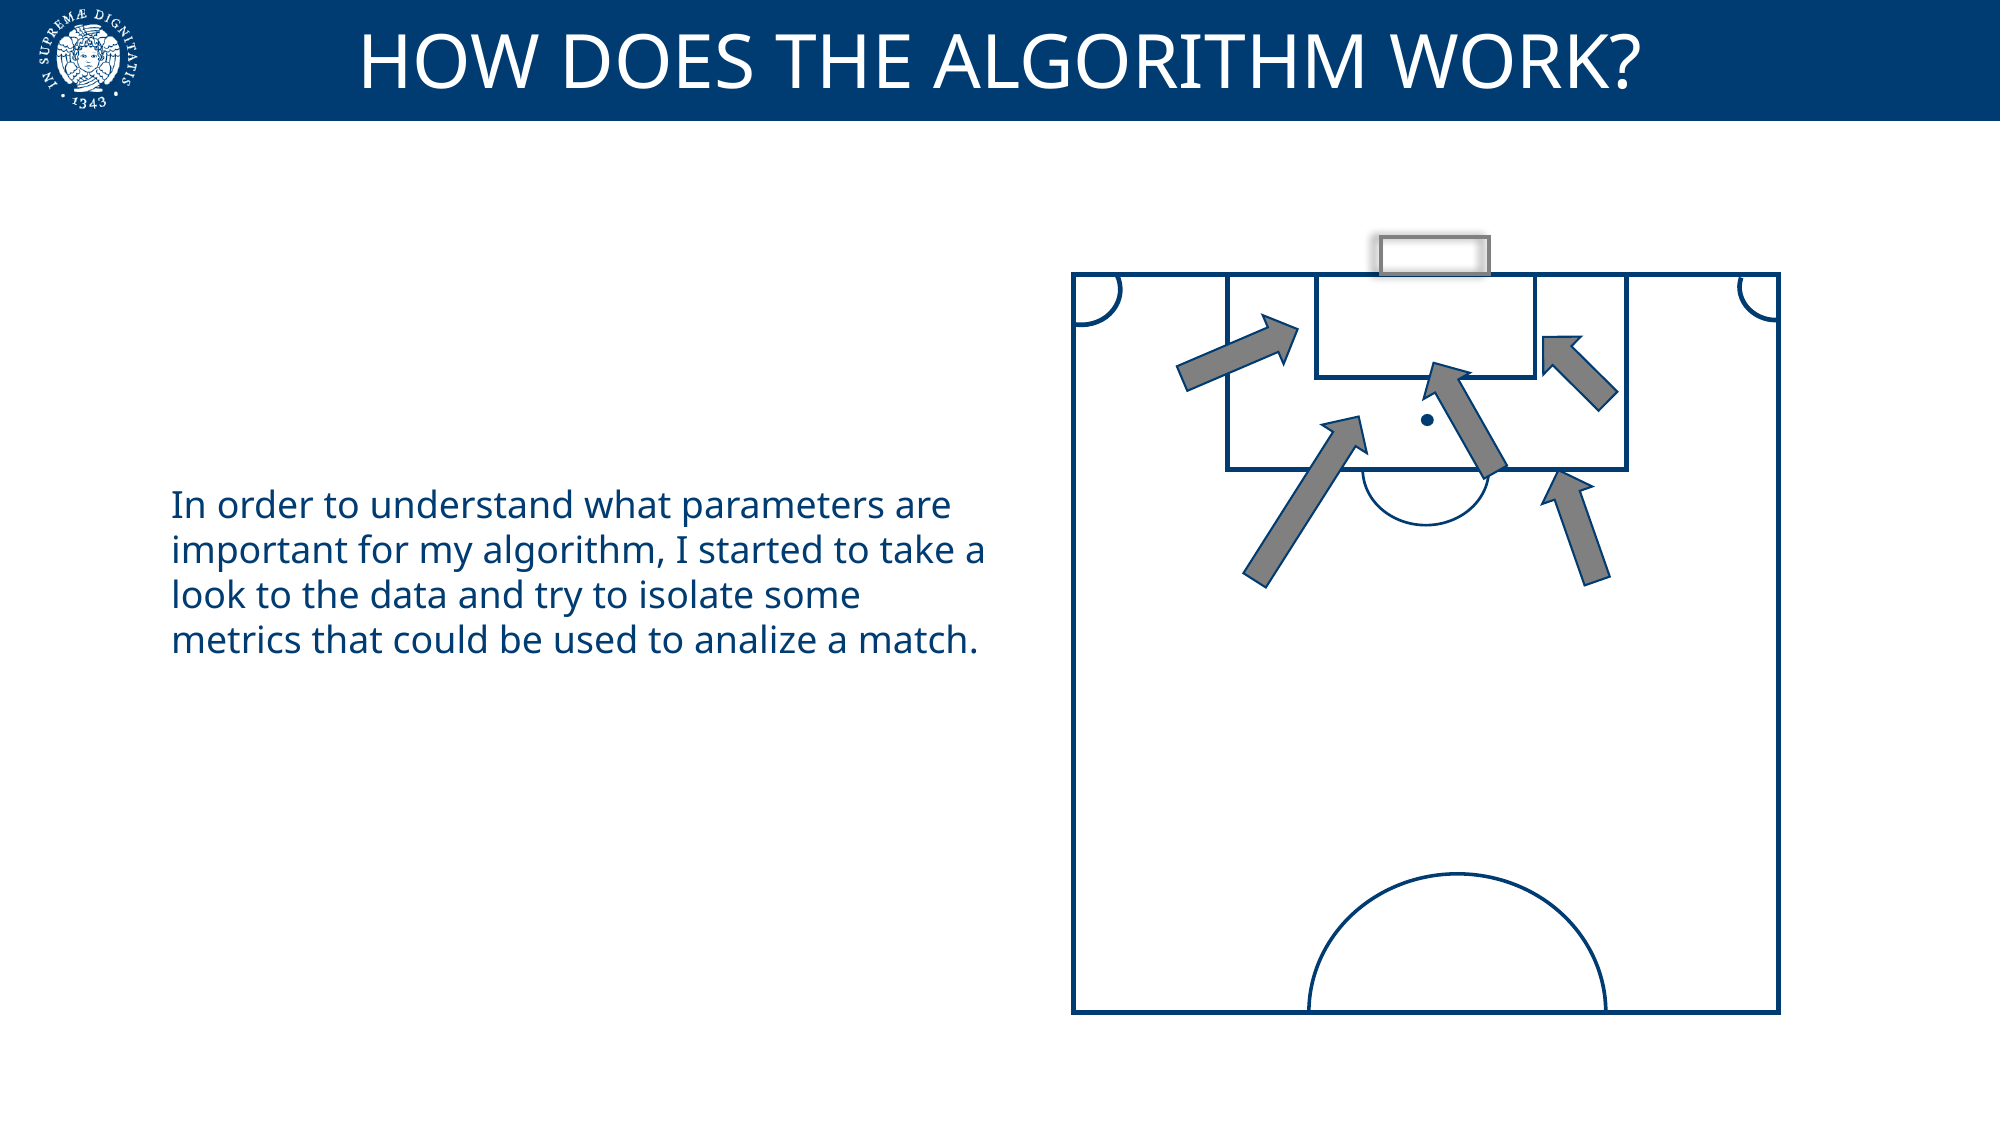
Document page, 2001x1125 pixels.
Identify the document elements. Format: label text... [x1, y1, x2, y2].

text_box [0, 0, 2000, 121]
text_box [1738, 277, 1779, 321]
text_box [1316, 273, 1536, 379]
text_box [1175, 313, 1299, 393]
title How does the algorithm work? [37, 16, 1963, 121]
text_box In order to understand what parameters are important for my algorithm, I started to take a look to the data and try to isolate some metrics that could be used to analize a match. [156, 473, 1009, 714]
picture [37, 7, 140, 112]
text_box [1361, 467, 1490, 527]
text_box [1421, 361, 1509, 481]
text_box [1241, 415, 1369, 589]
text_box [1420, 413, 1434, 427]
text_box [1072, 273, 1779, 1013]
text_box [1307, 872, 1608, 1015]
text_box [1380, 236, 1490, 275]
text_box [1076, 274, 1121, 326]
text_box [1227, 273, 1477, 470]
text_box [1461, 273, 1628, 470]
text_box [1540, 468, 1612, 587]
text_box [1542, 335, 1619, 413]
